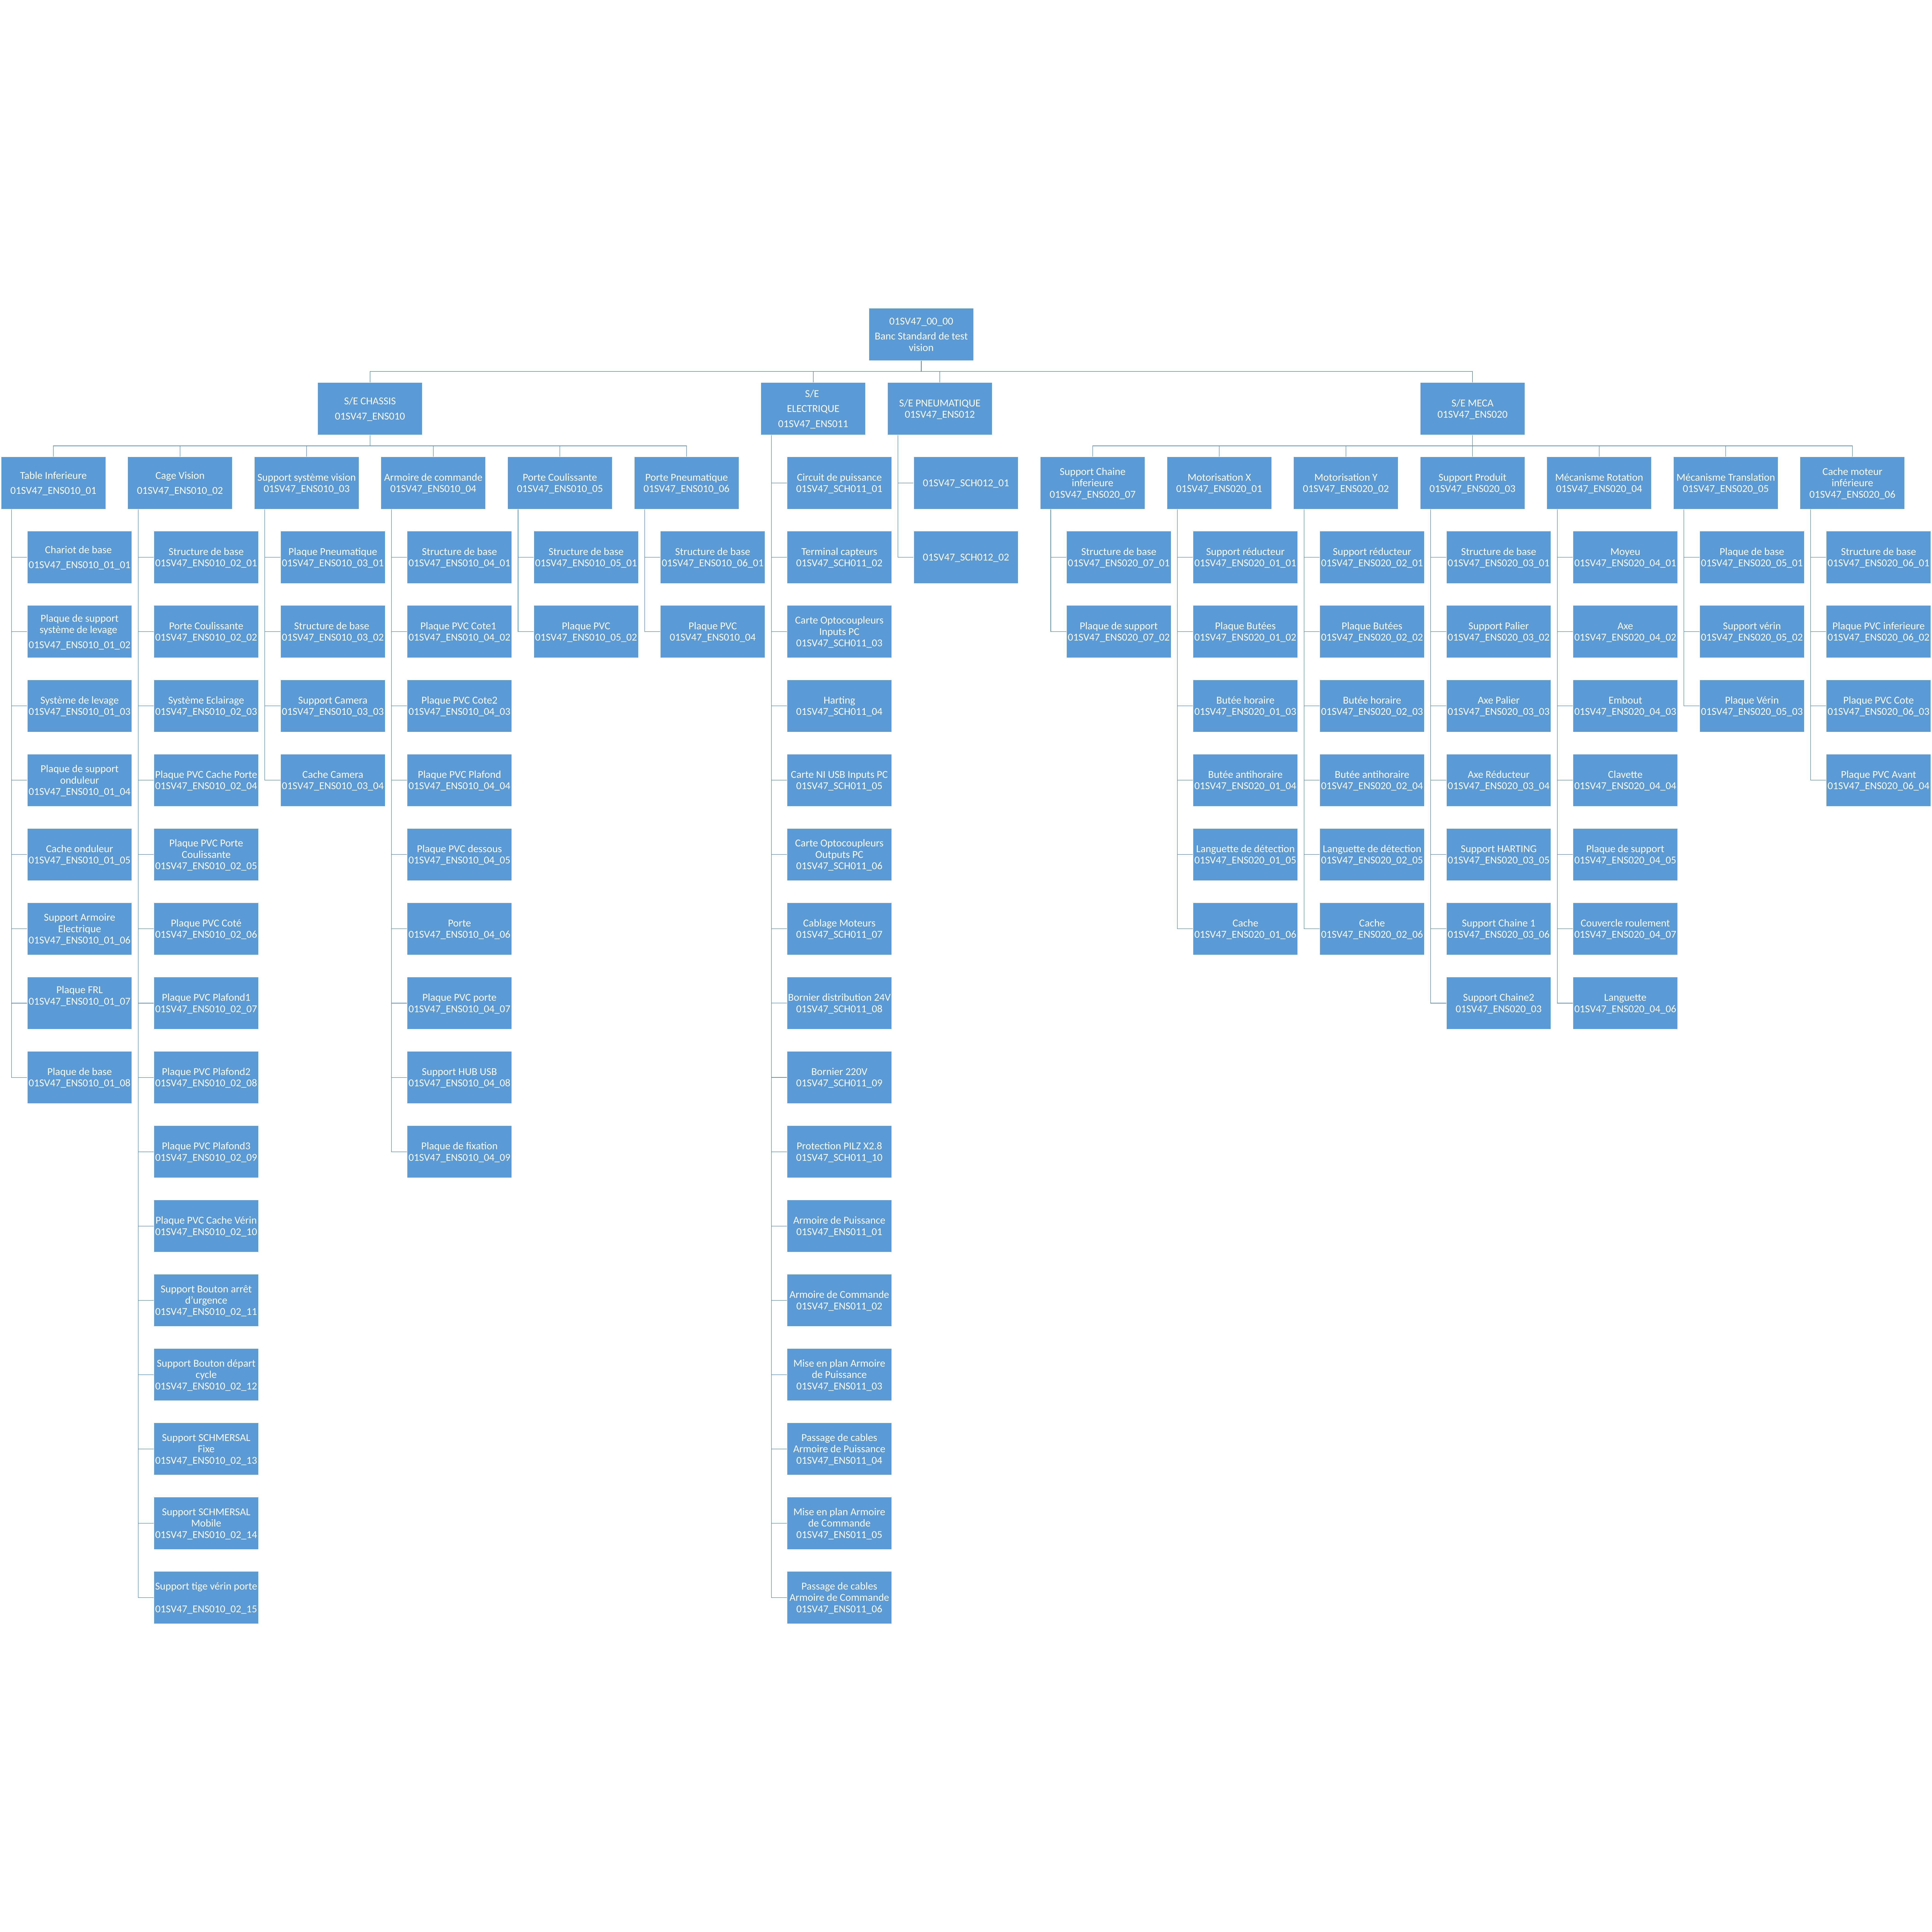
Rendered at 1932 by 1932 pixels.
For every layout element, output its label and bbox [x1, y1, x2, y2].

text_box [0, 0, 1932, 1932]
